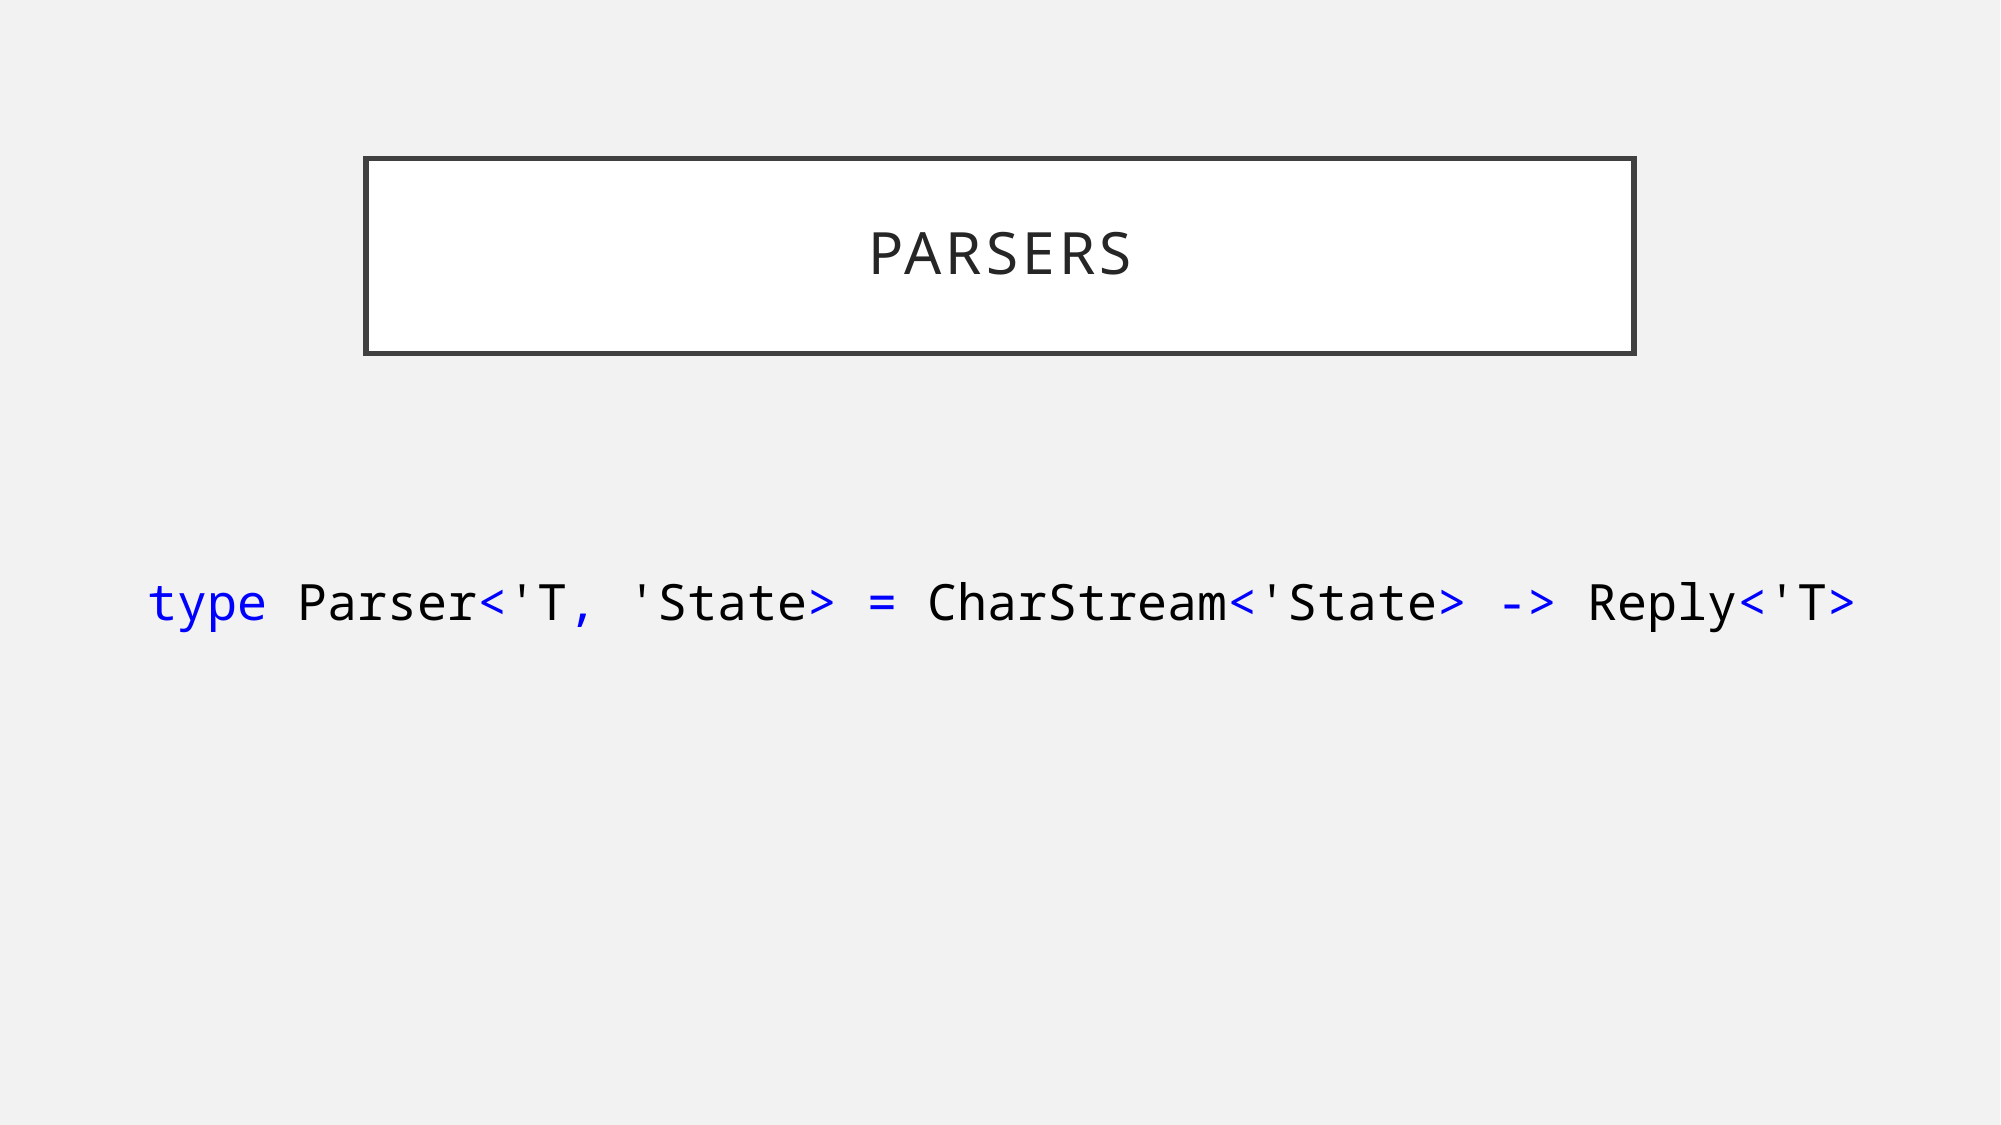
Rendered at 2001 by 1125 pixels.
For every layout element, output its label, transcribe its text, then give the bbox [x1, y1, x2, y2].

title Parsers [363, 156, 1637, 356]
list type Parser<'T, 'State> = CharStream<'State> -> Reply<'T> [132, 562, 1953, 629]
